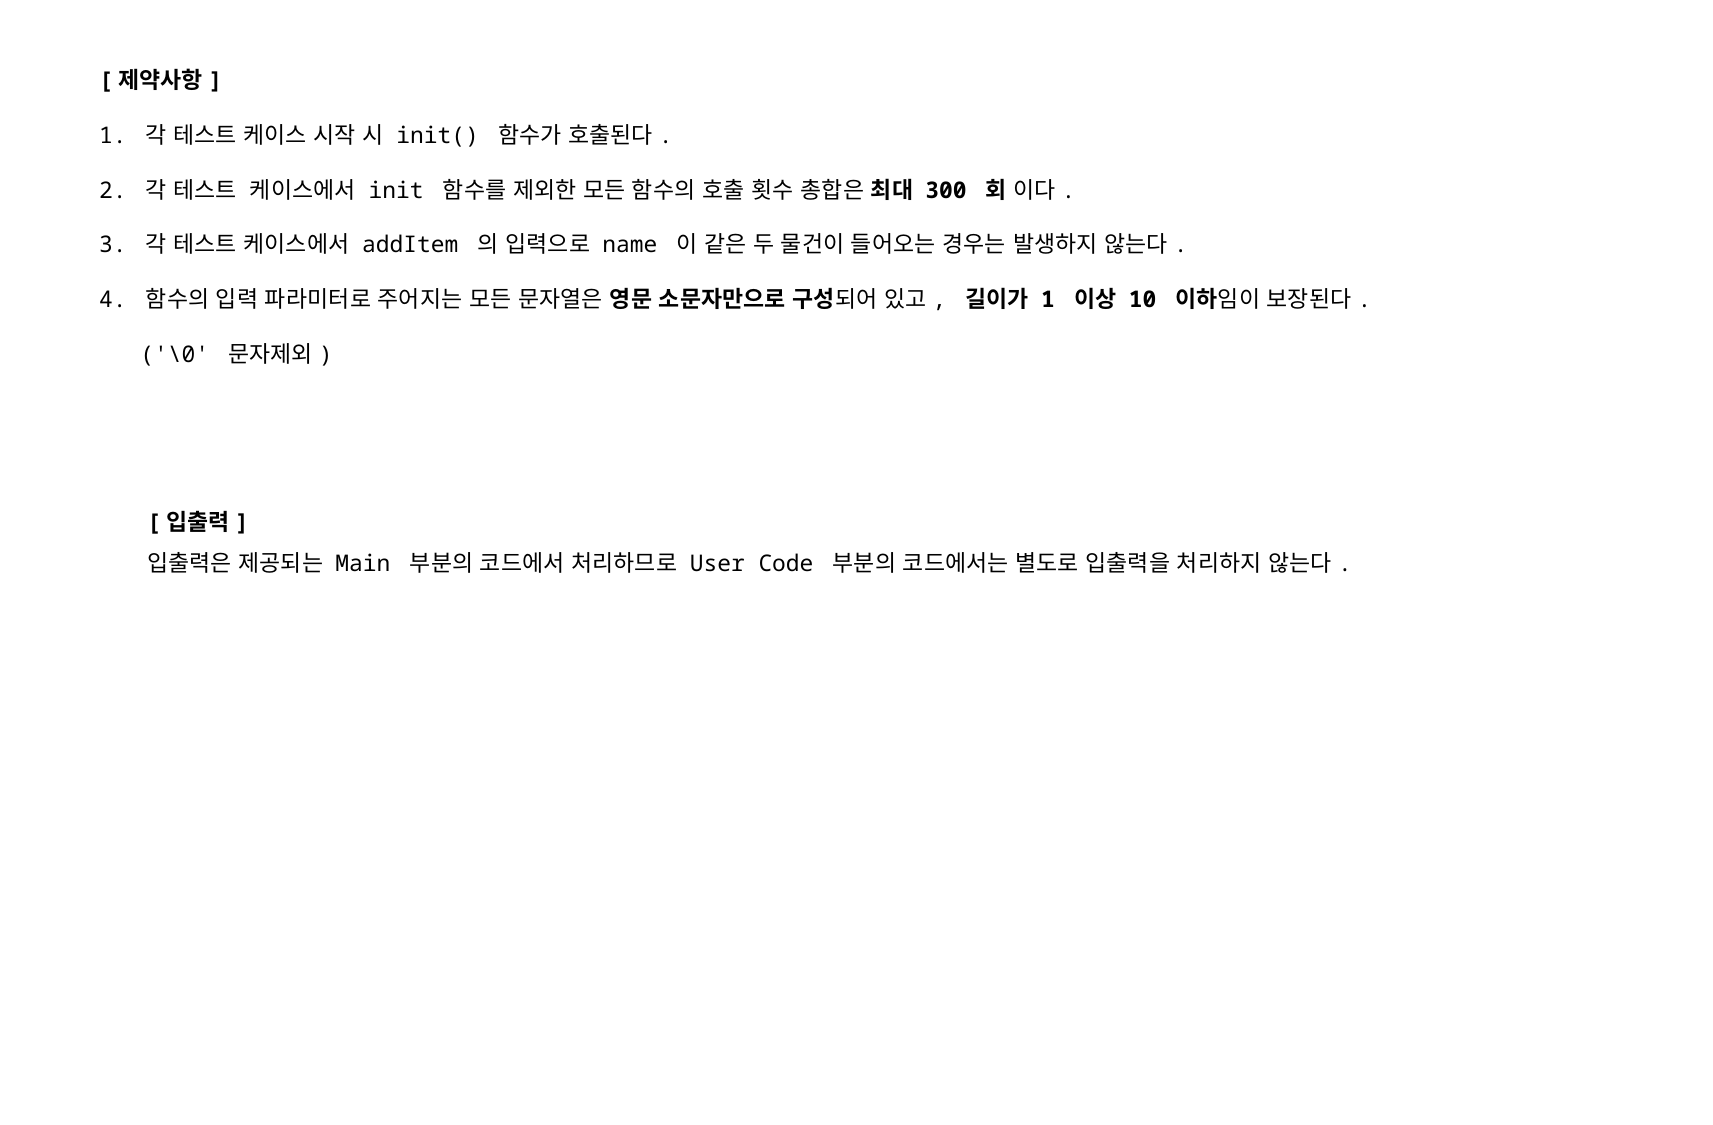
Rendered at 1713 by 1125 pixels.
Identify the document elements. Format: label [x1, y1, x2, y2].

text_box [84, 30, 1629, 375]
text_box [132, 486, 1367, 625]
